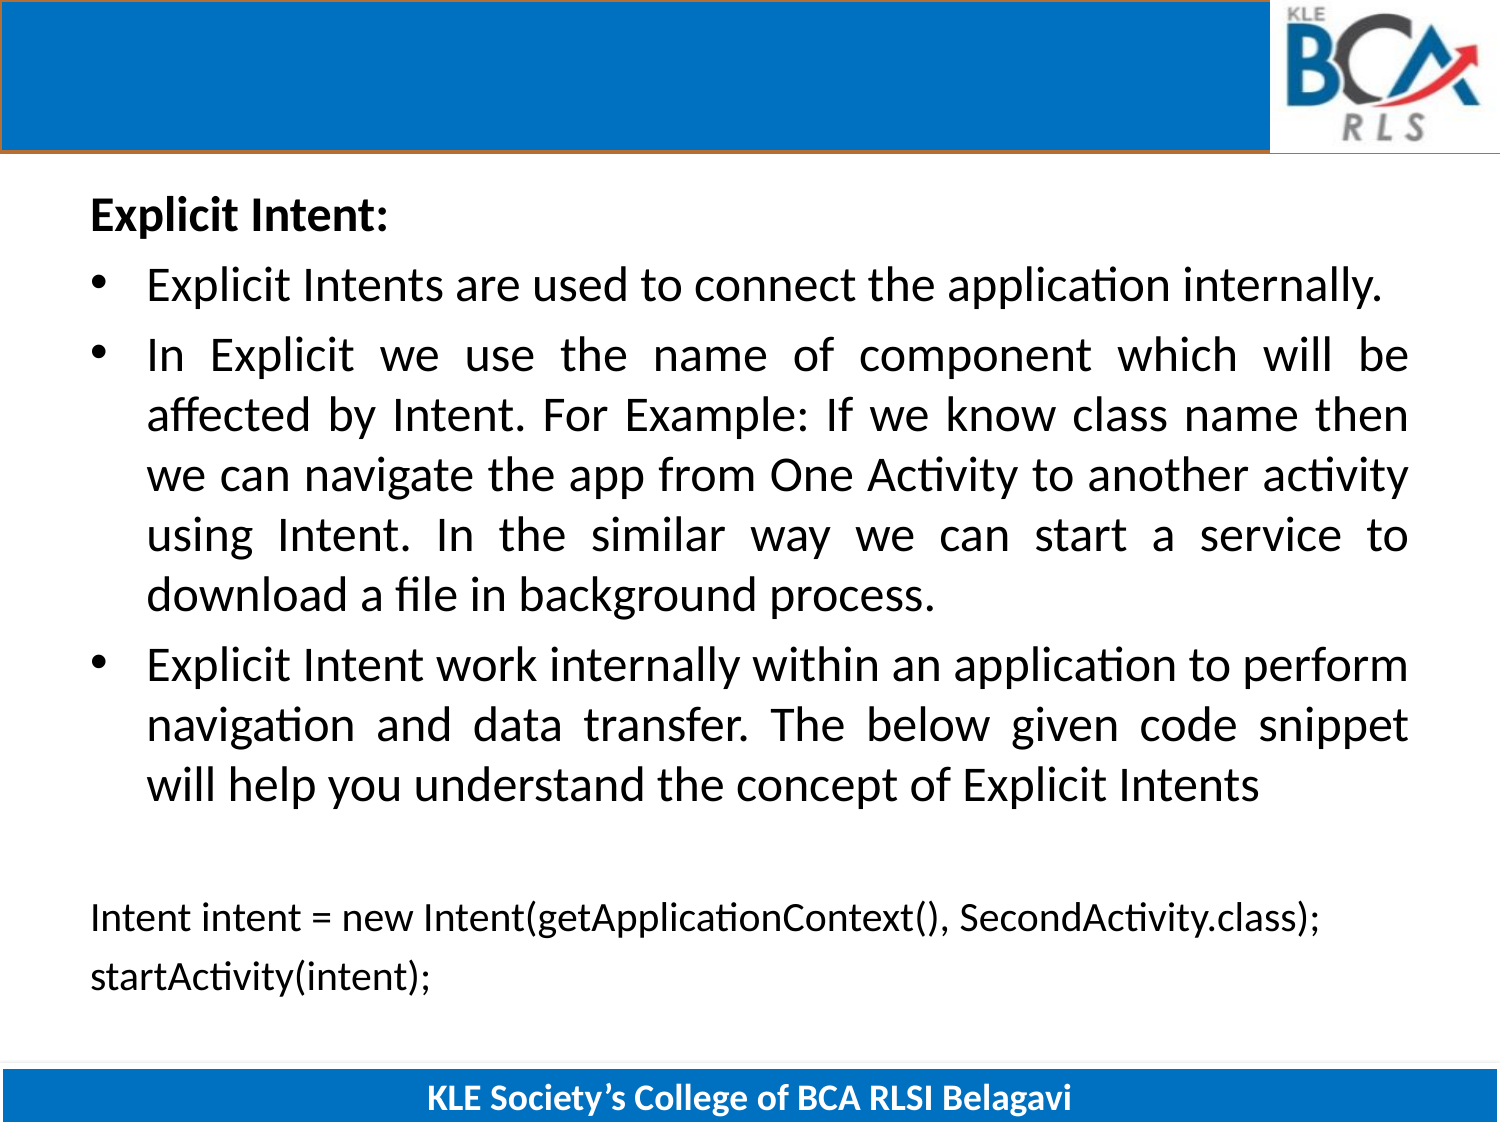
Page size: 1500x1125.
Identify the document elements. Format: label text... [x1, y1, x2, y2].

list Explicit Intent: Explicit Intents are used to connect the application internally. In Explicit we use the name of component which will be affected by Intent. For Example: If we know class name then we can navigate the app from One Activity to another activity using Intent. In the similar way we can start a service to download a file in background process. Explicit Intent work internally within an application to perform navigation and data transfer. The below given code snippet will help you understand the concept of Explicit Intents Intent intent = new Intent(getApplicationContext(), SecondActivity.class); startActivity(intent); [75, 174, 1425, 1057]
text_box [0, 0, 1268, 154]
text_box KLE Society’s College of BCA RLSI Belagavi [0, 1063, 1500, 1125]
picture [1270, 0, 1500, 153]
